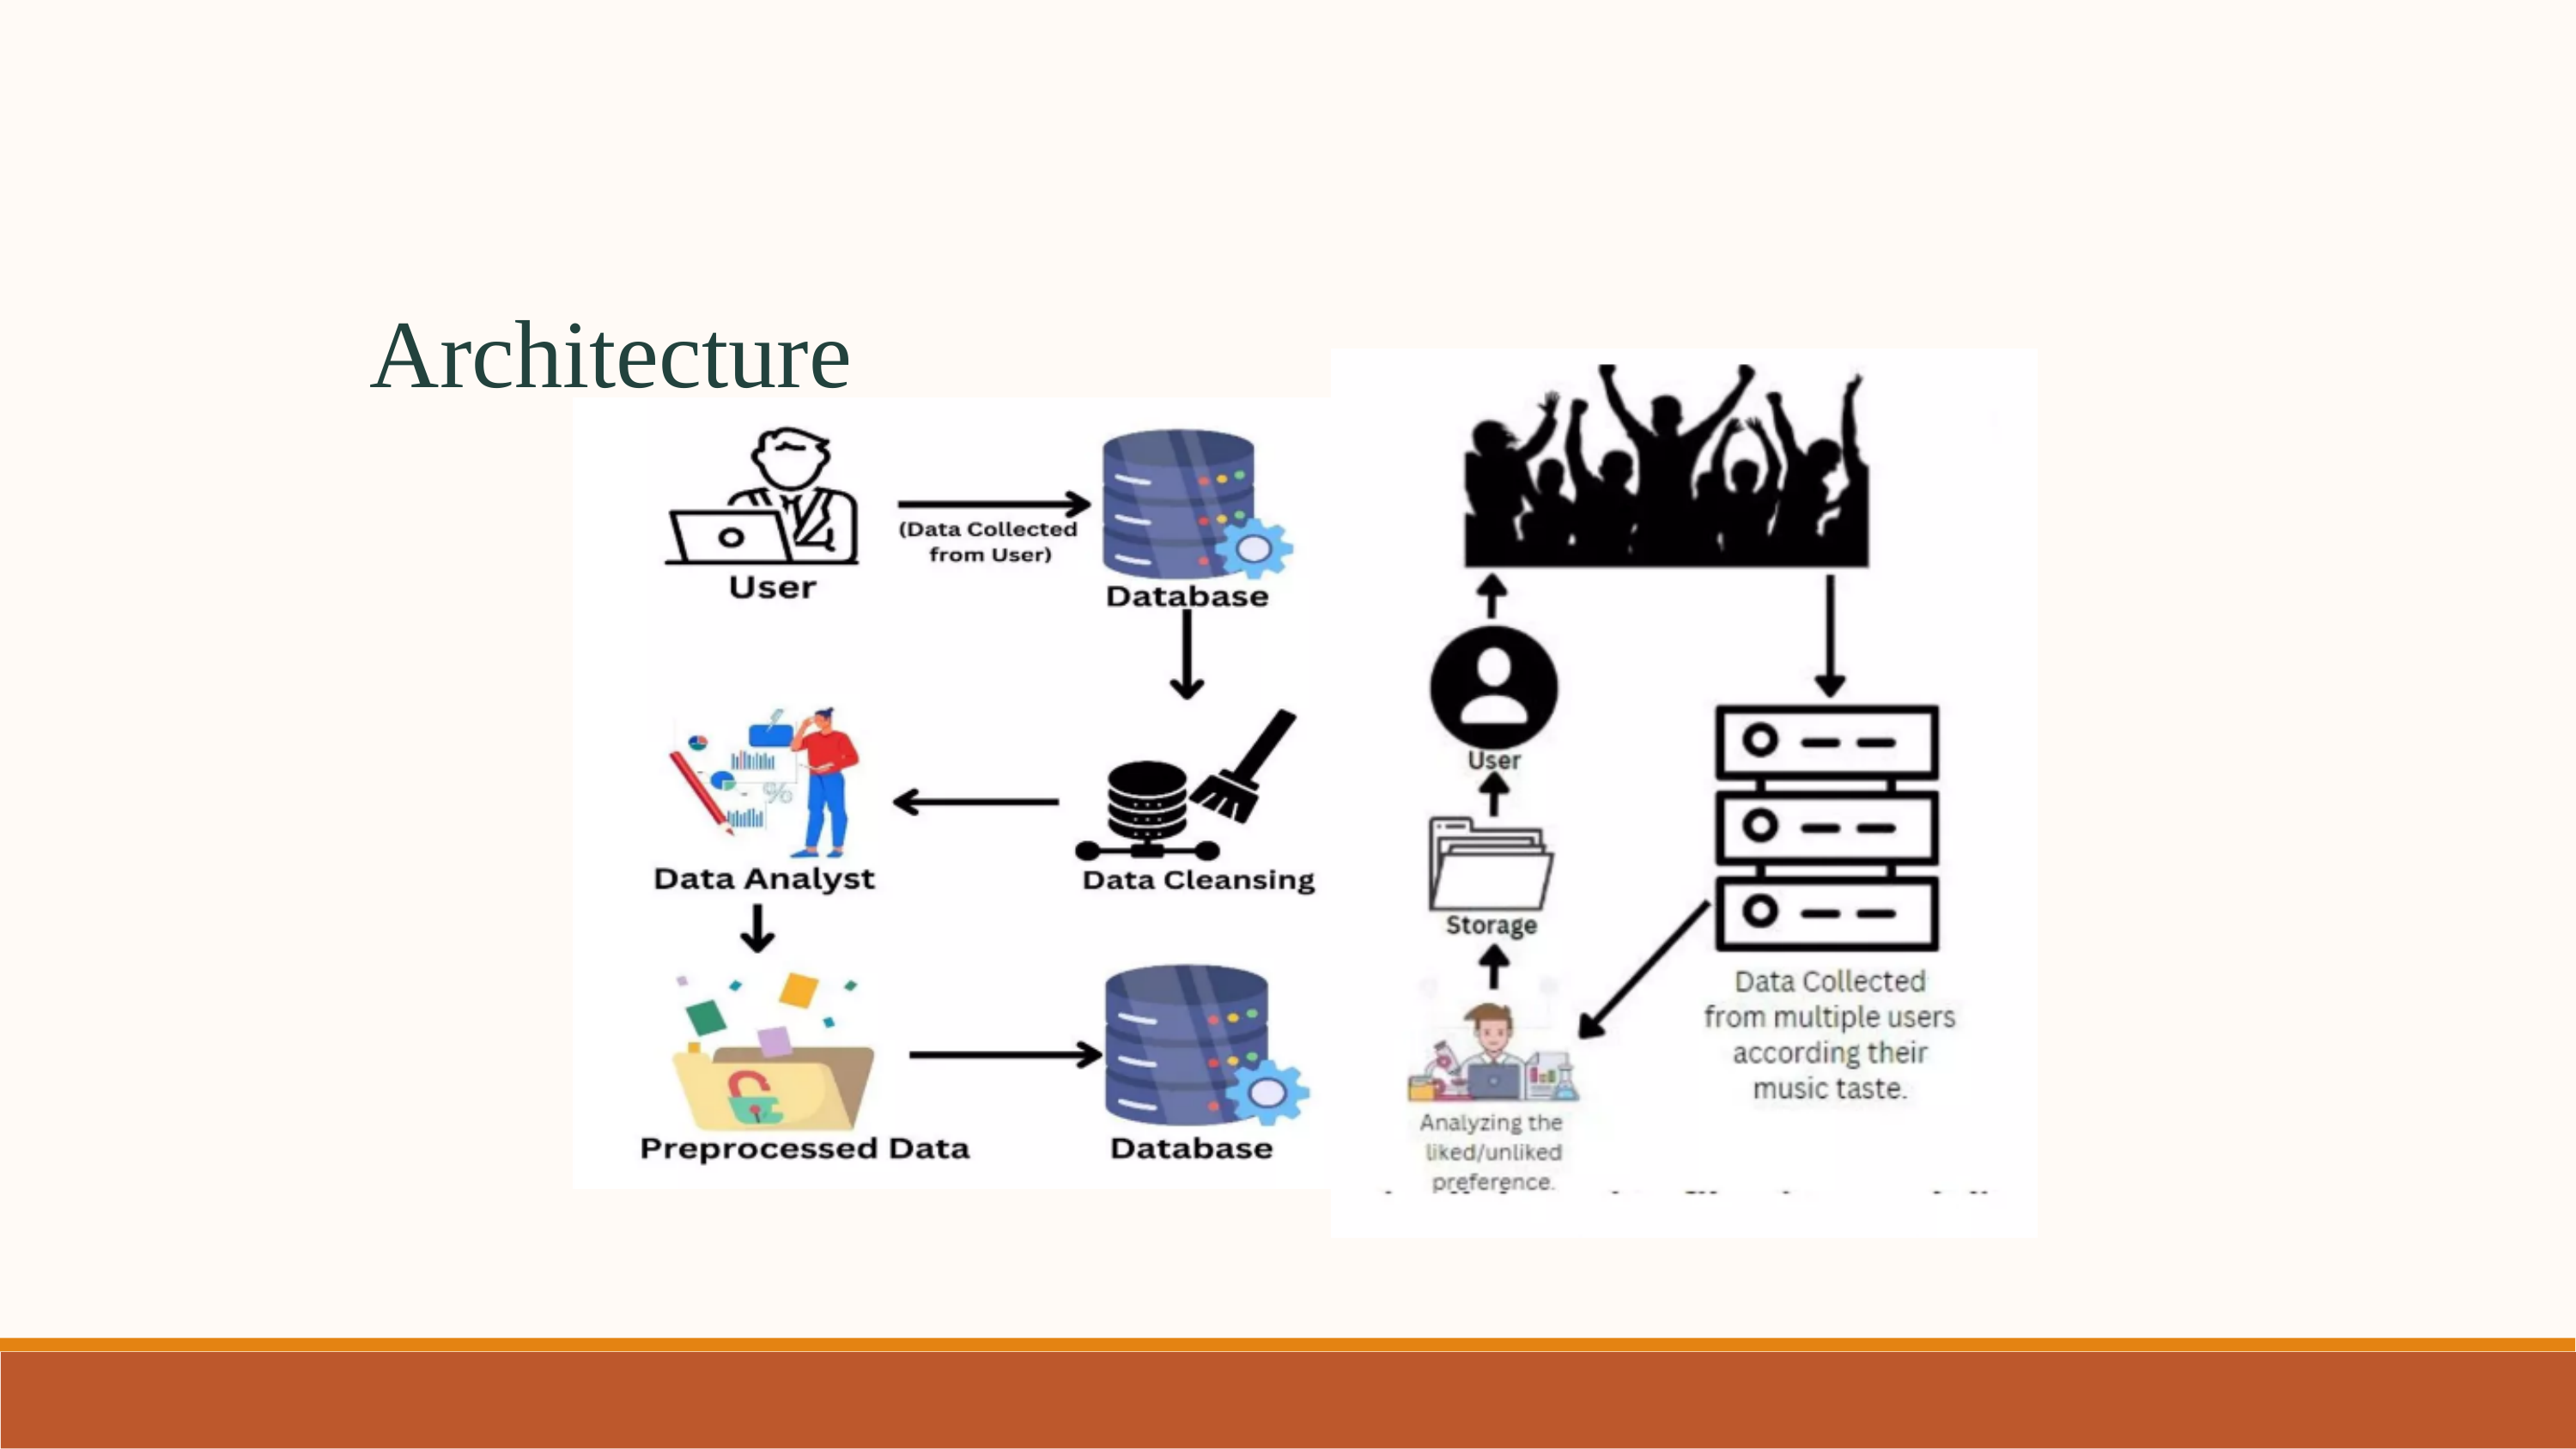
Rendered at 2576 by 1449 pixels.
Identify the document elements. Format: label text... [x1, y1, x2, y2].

picture [573, 348, 2038, 1238]
text_box Architecture [369, 239, 1640, 407]
